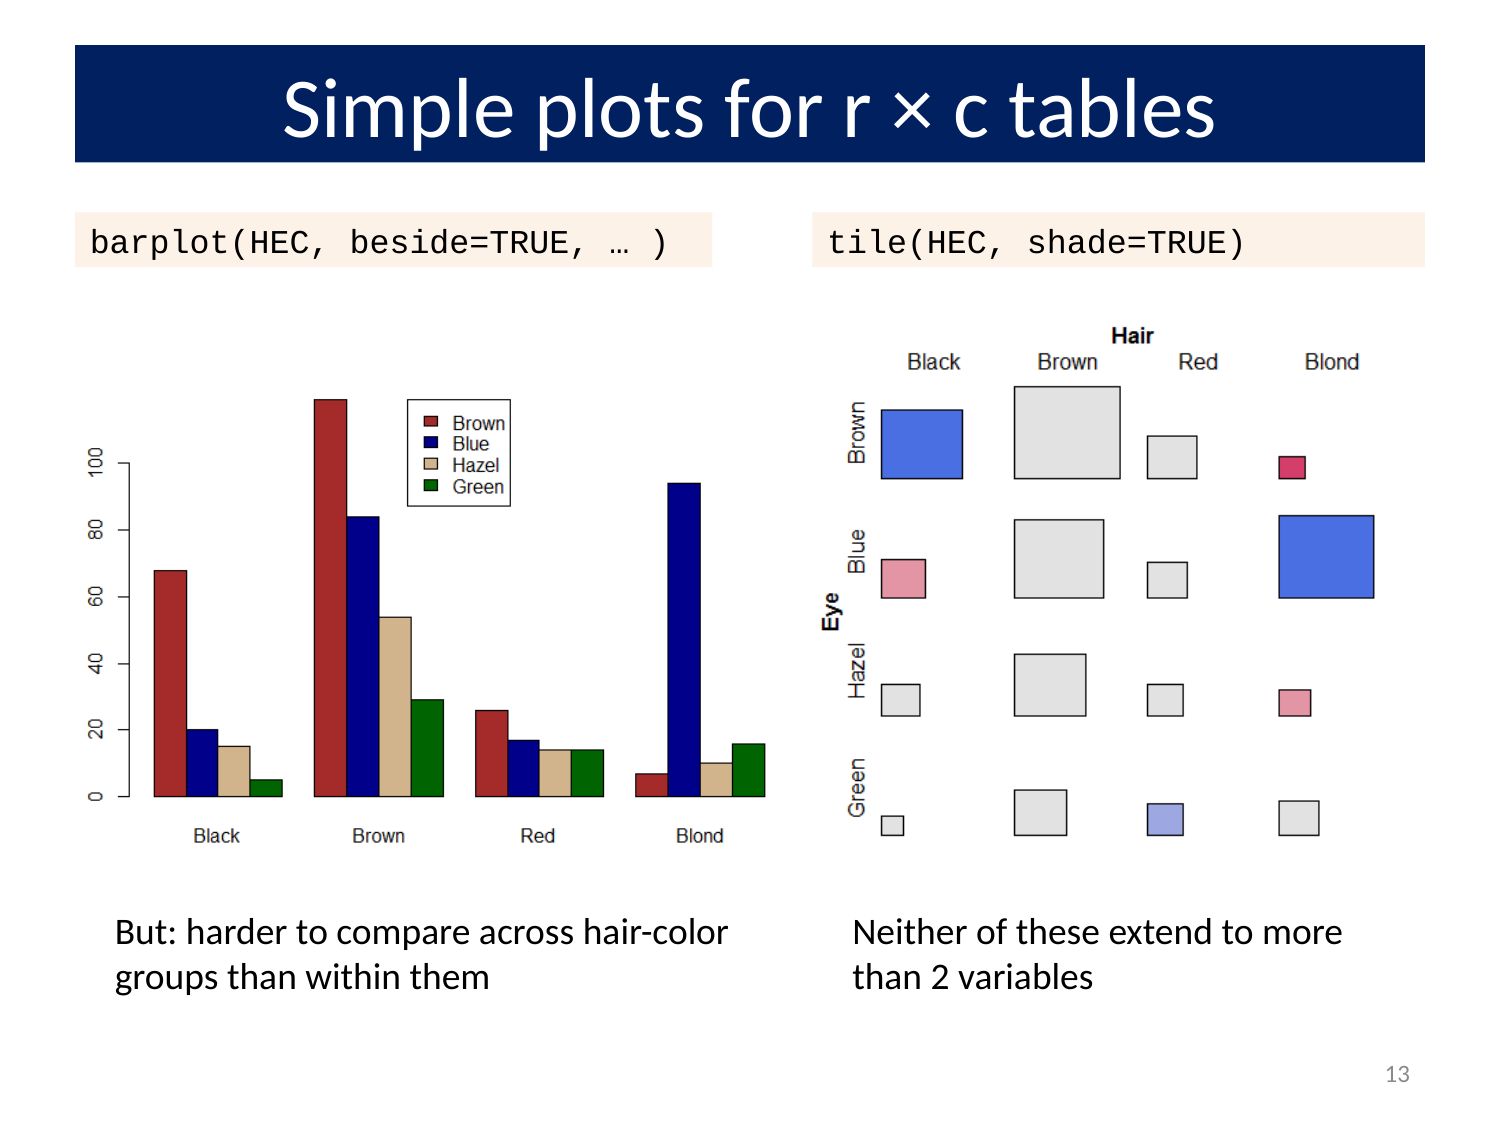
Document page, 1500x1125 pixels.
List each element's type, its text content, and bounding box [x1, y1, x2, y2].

picture [817, 319, 1413, 887]
text_box Neither of these extend to more than 2 variables [837, 899, 1400, 1005]
slide_number 13 [1074, 1042, 1425, 1103]
text_box tile(HEC, shade=TRUE) [812, 212, 1425, 268]
picture [74, 337, 776, 876]
title Simple plots for r × c tables [75, 45, 1425, 163]
text_box barplot(HEC, beside=TRUE, … ) [75, 212, 713, 268]
text_box But: harder to compare across hair-color groups than within them [99, 899, 819, 1005]
